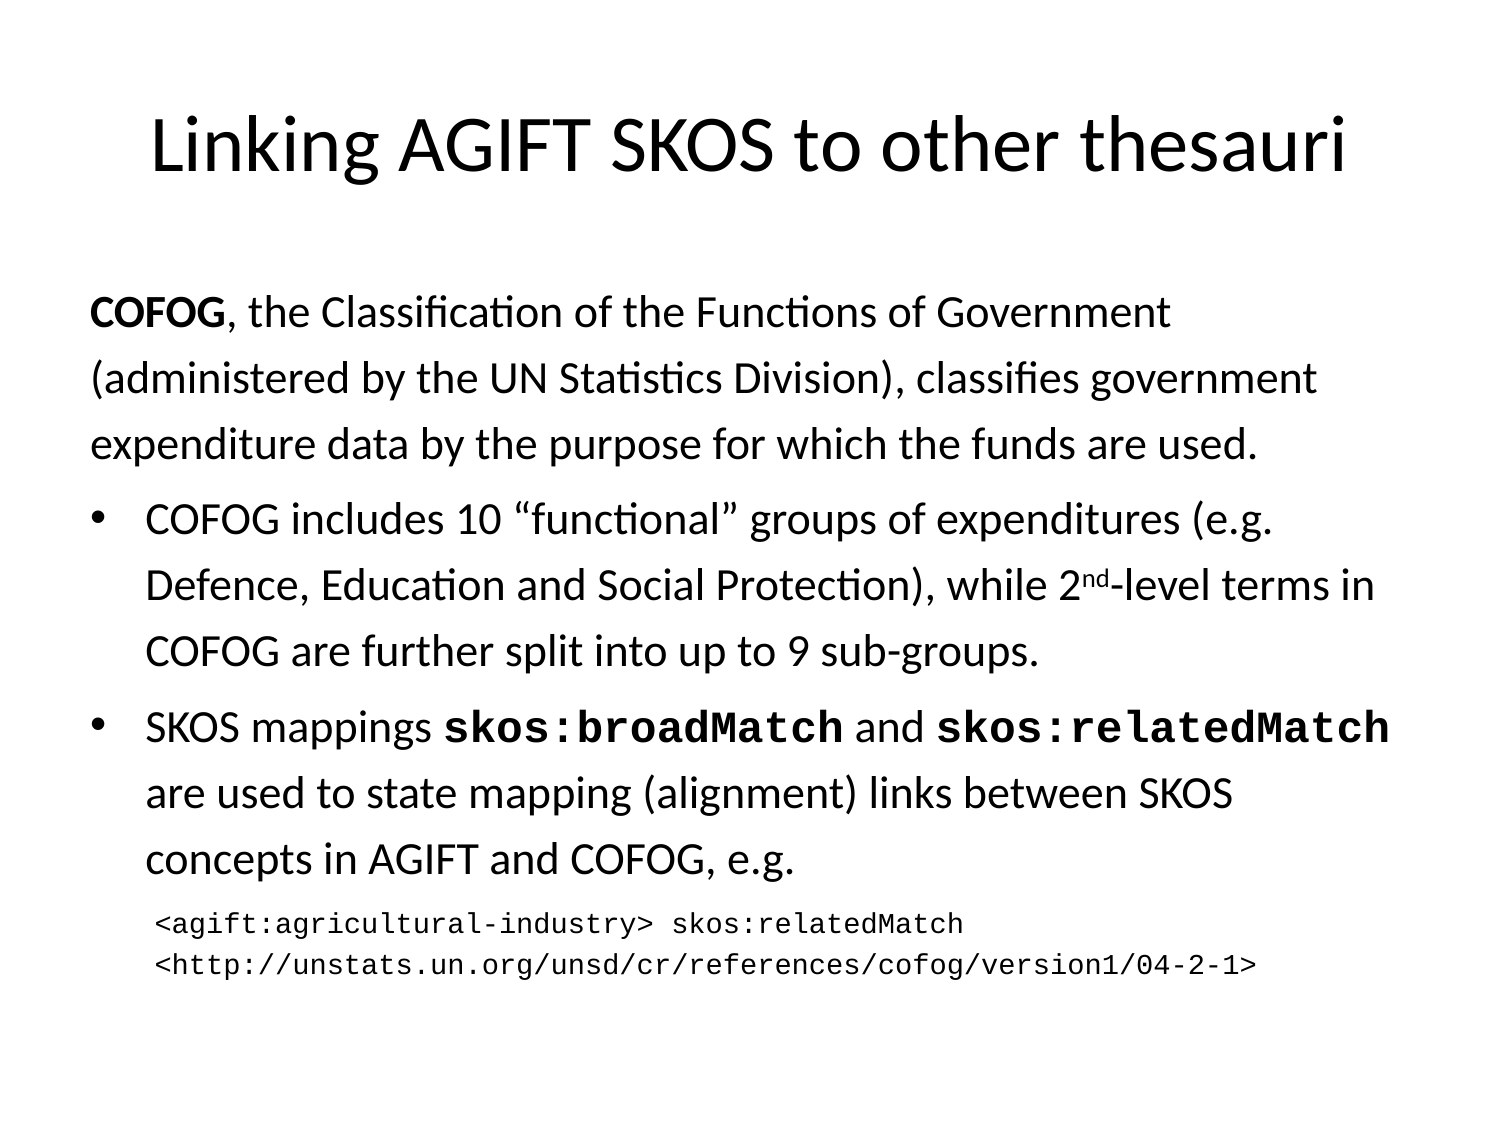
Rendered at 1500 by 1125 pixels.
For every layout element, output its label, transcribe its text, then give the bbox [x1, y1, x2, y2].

title Linking AGIFT SKOS to other thesauri [75, 45, 1425, 233]
list COFOG, the Classification of the Functions of Government (administered by the UN Statistics Division), classifies government expenditure data by the purpose for which the funds are used. COFOG includes 10 “functional” groups of expenditures (e.g. Defence, Education and Social Protection), while 2nd-level terms in COFOG are further split into up to 9 sub-groups. SKOS mappings skos:broadMatch and skos:relatedMatch are used to state mapping (alignment) links between SKOS concepts in AGIFT and COFOG, e.g. <agift:agricultural-industry> skos:relatedMatch <http://unstats.un.org/unsd/cr/references/cofog/version1/04-2-1> [75, 262, 1425, 1005]
